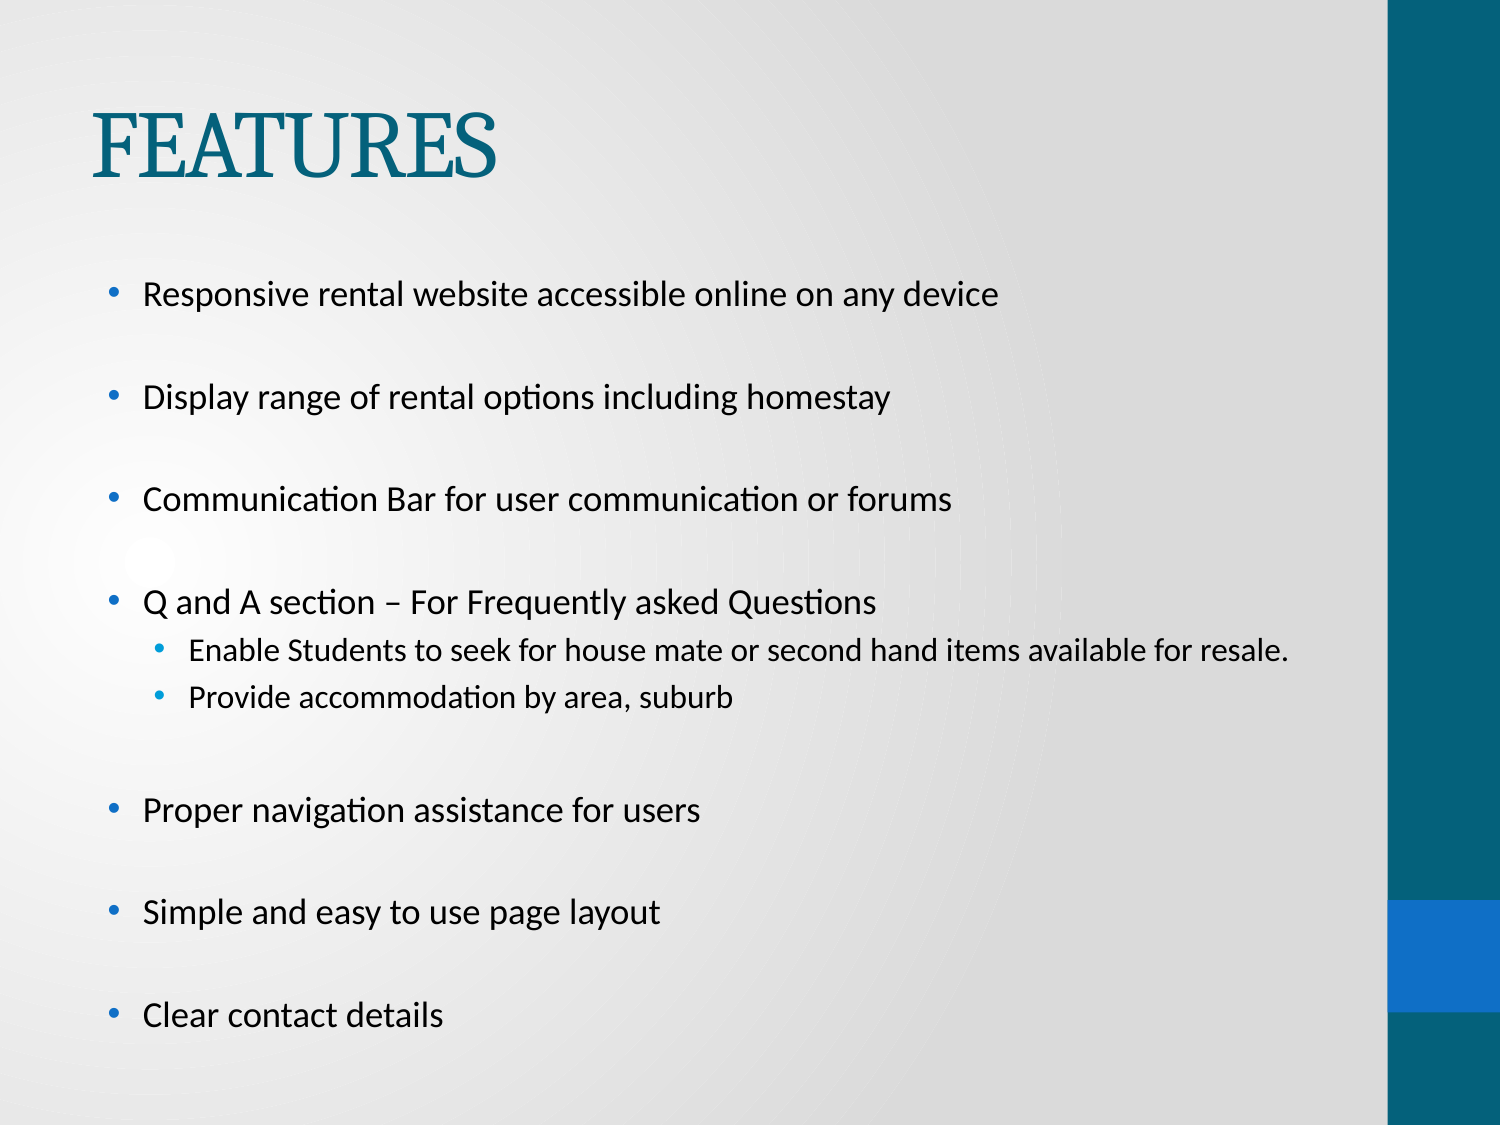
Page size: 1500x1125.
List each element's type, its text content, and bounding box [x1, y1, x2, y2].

title FEATURES [75, 45, 1325, 233]
list Responsive rental website accessible online on any device Display range of rental options including homestay Communication Bar for user communication or forums Q and A section – For Frequently asked Questions Enable Students to seek for house mate or second hand items available for resale. Provide accommodation by area, suburb Proper navigation assistance for users Simple and easy to use page layout Clear contact details [75, 262, 1325, 1050]
